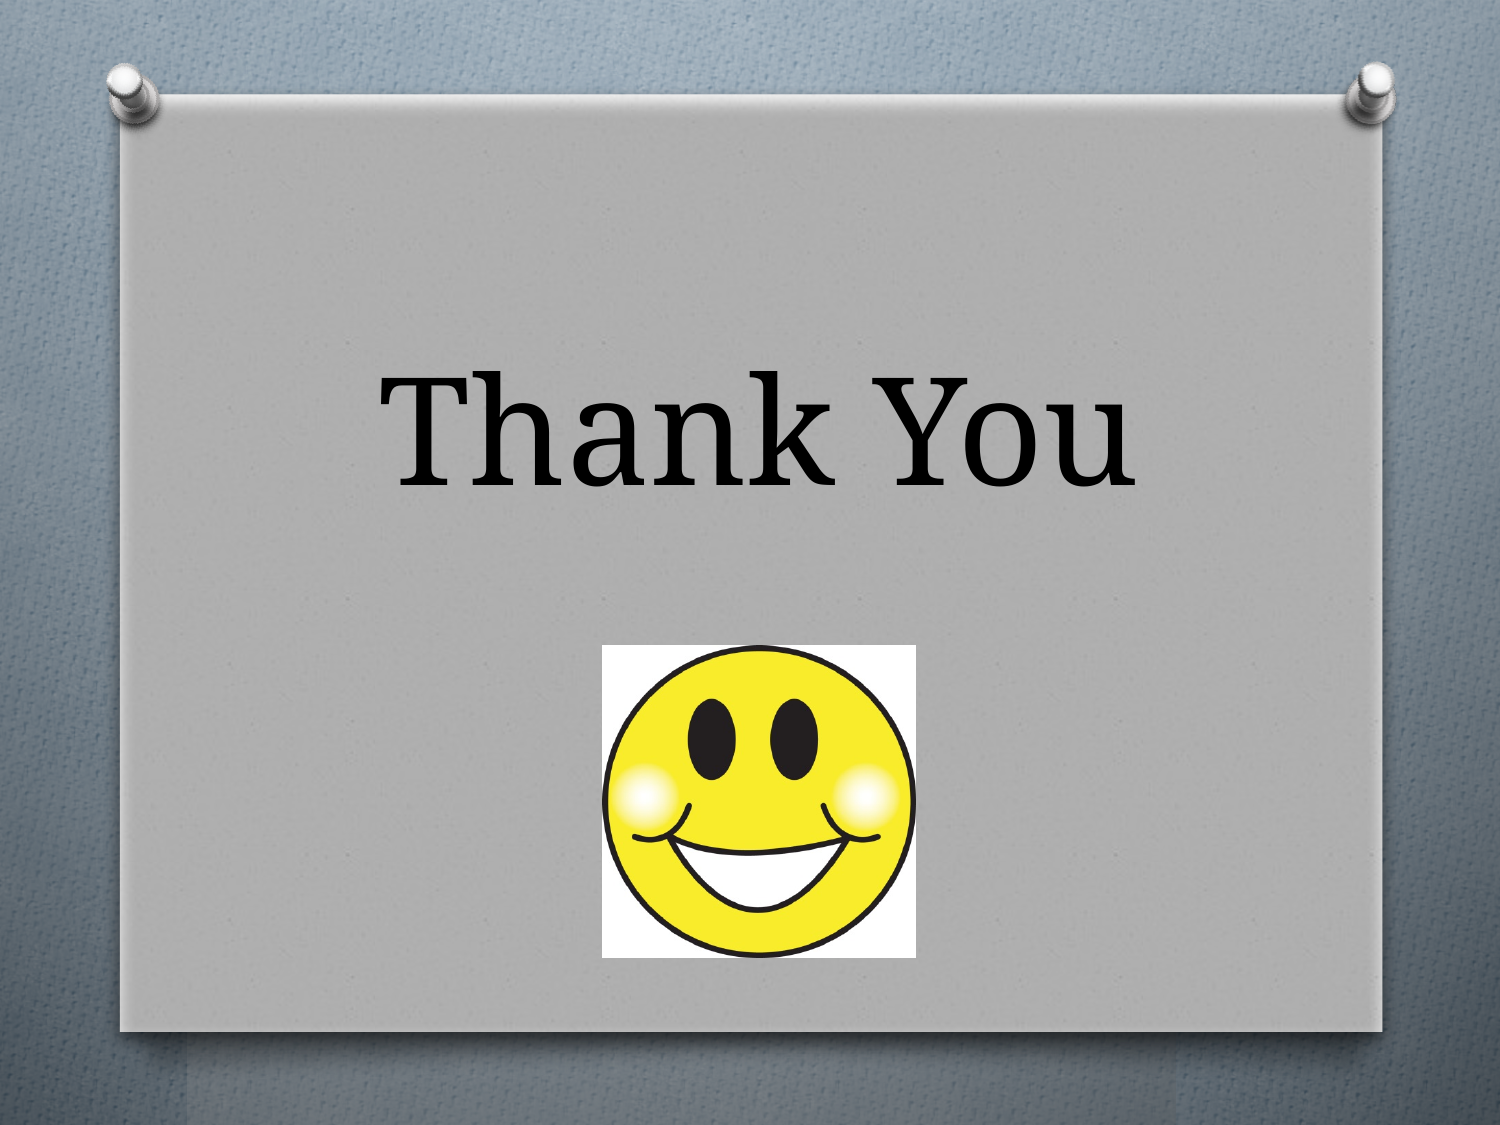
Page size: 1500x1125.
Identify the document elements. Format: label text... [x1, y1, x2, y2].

picture [75, 29, 198, 153]
title Thank You [187, 326, 1331, 524]
picture [1317, 35, 1439, 156]
picture [602, 644, 916, 959]
